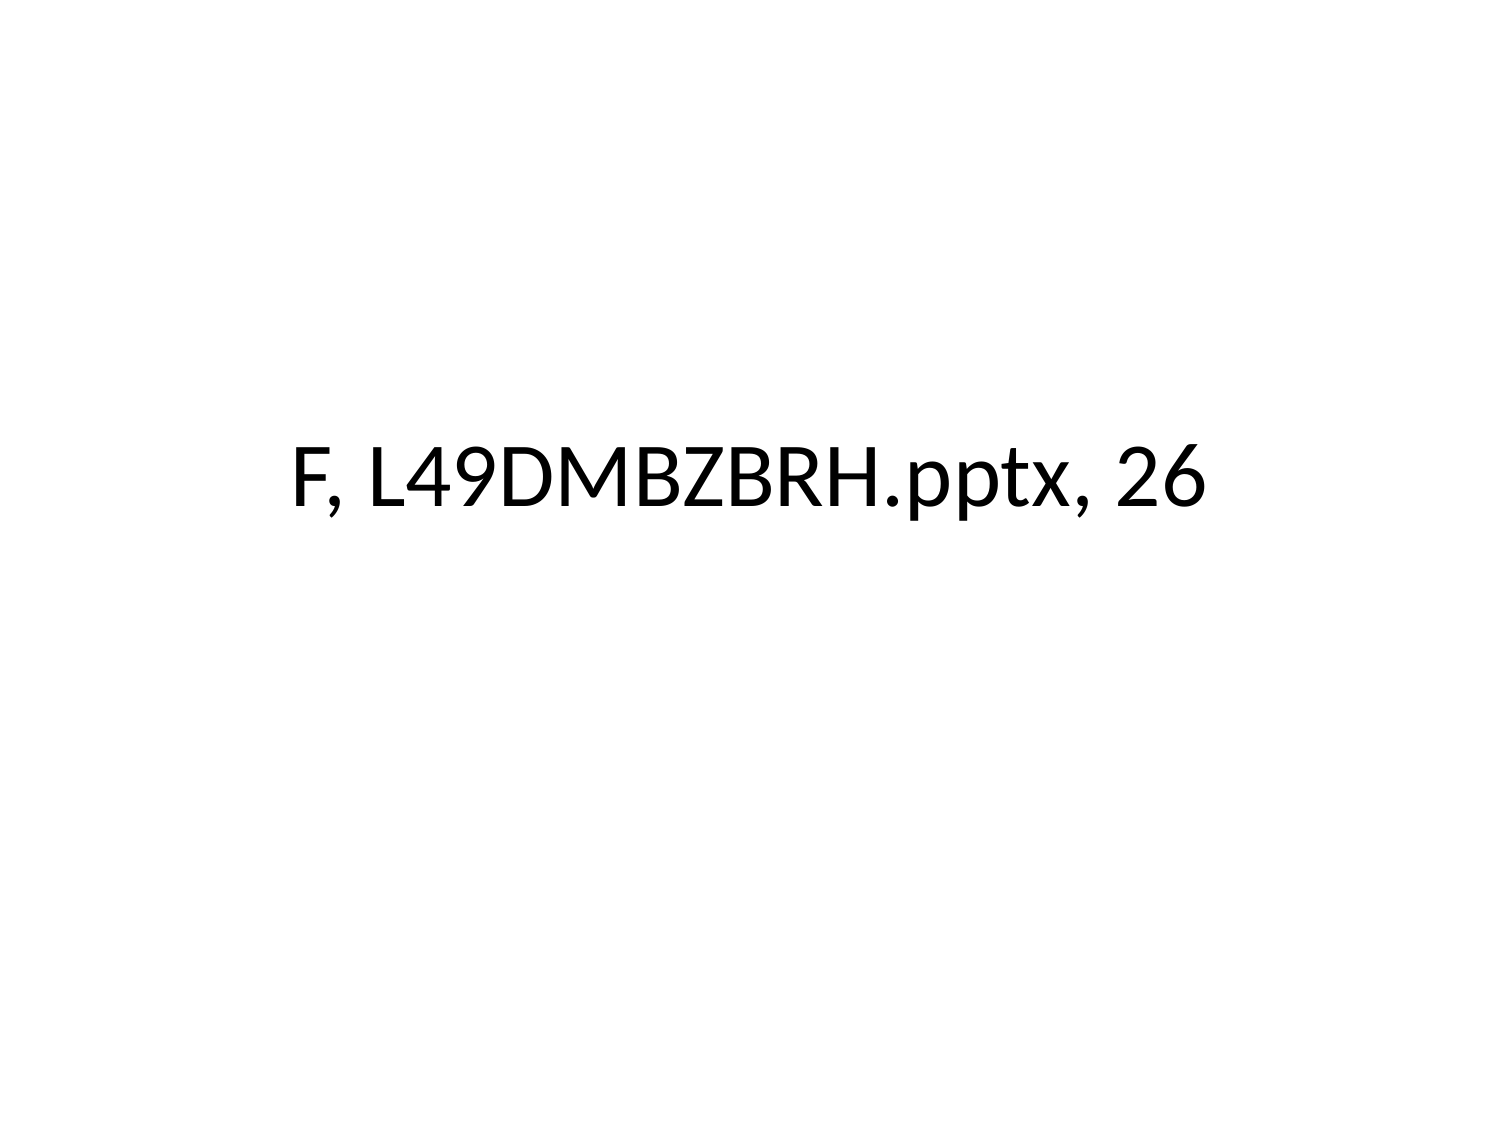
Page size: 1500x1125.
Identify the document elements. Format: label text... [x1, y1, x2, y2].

title F, L49DMBZBRH.pptx, 26 [112, 349, 1388, 591]
